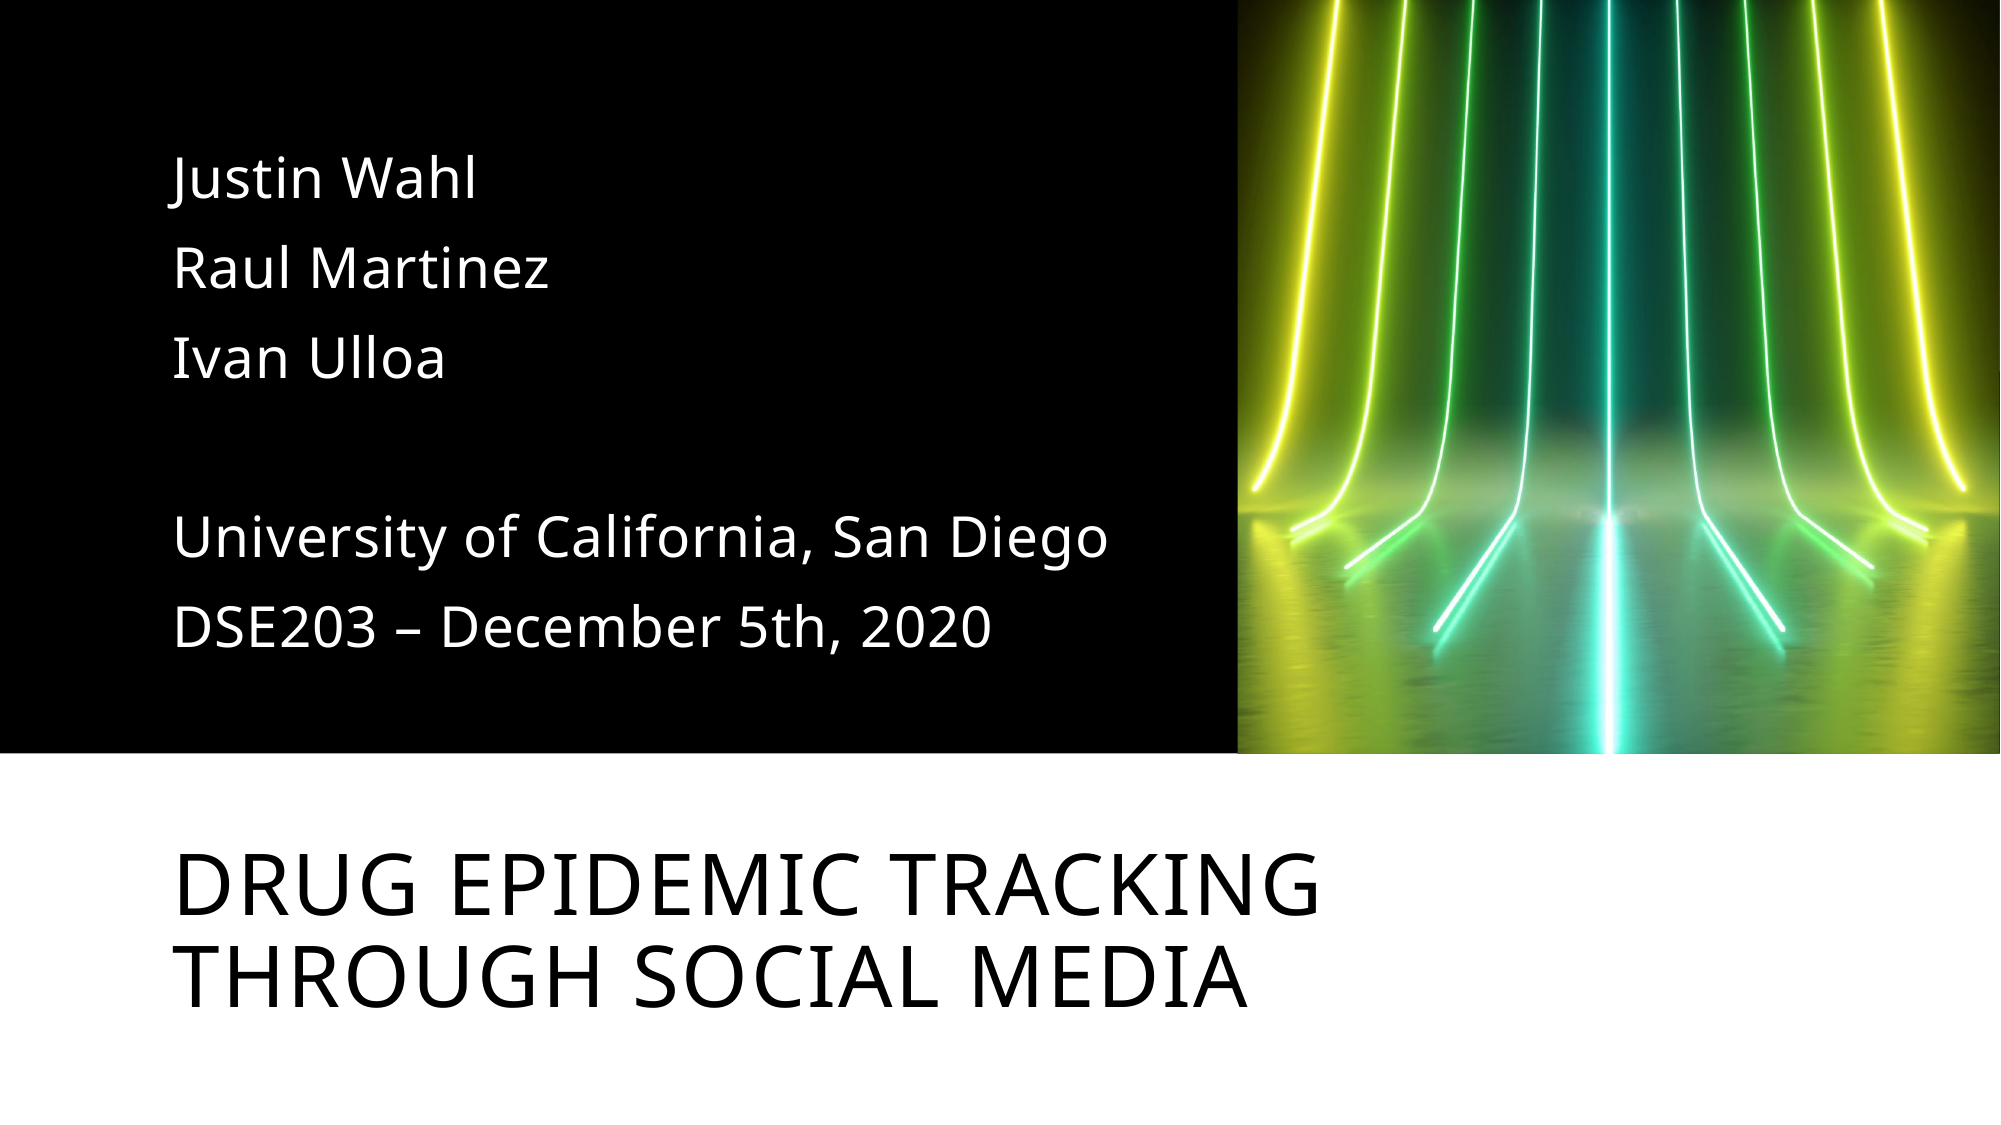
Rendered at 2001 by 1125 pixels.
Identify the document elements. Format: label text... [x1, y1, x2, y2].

picture [1237, 0, 2000, 754]
subtitle Justin Wahl Raul Martinez Ivan Ulloa University of California, San Diego DSE203 – December 5th, 2020 [157, 109, 1132, 700]
text_box [0, 752, 2000, 1125]
title Drug Epidemic Tracking through social media [157, 825, 1399, 1043]
text_box [0, 0, 1237, 752]
